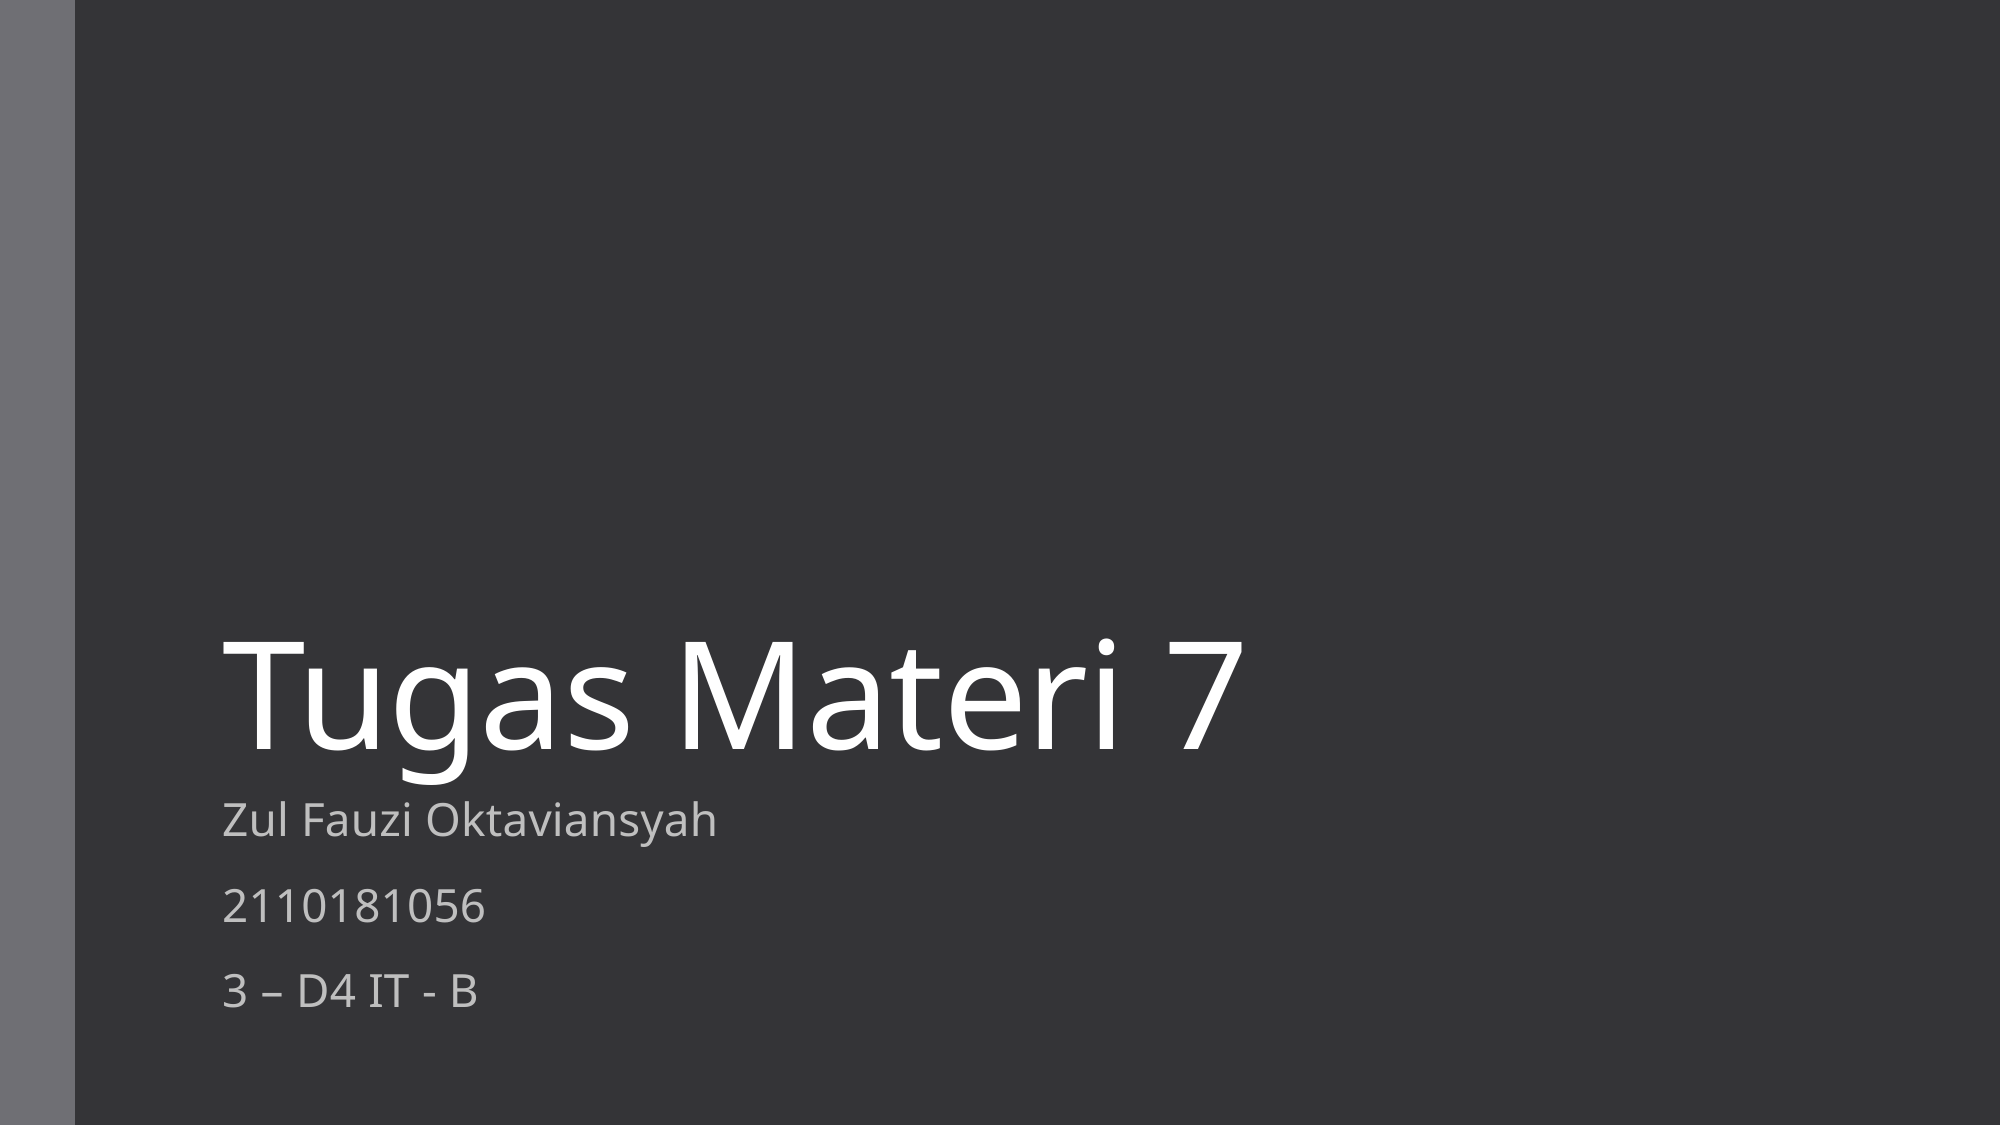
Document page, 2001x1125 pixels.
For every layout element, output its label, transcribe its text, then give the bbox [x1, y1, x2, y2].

title Tugas Materi 7 [206, 124, 1752, 787]
subtitle Zul Fauzi Oktaviansyah 2110181056 3 – D4 IT - B [206, 787, 1752, 1065]
